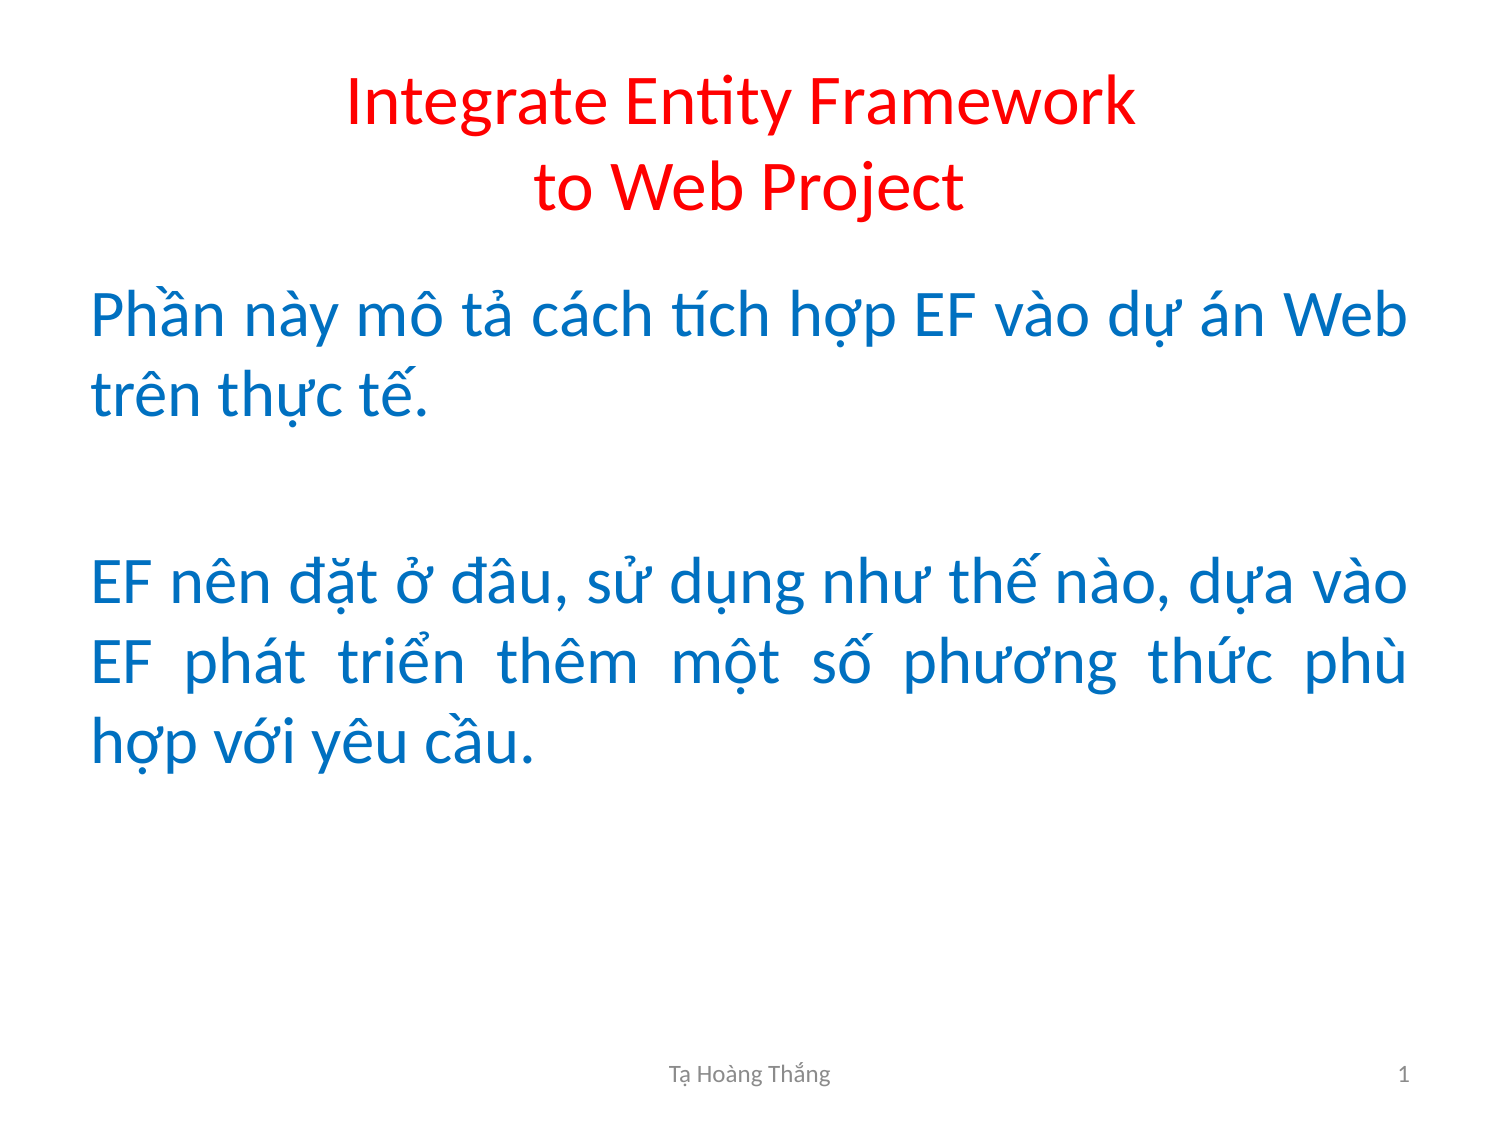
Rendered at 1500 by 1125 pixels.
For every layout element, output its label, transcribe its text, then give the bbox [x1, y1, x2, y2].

title Integrate Entity Framework to Web Project [75, 45, 1425, 233]
footer Tạ Hoàng Thắng [512, 1042, 988, 1103]
slide_number 1 [1074, 1042, 1425, 1103]
list Phần này mô tả cách tích hợp EF vào dự án Web trên thực tế. EF nên đặt ở đâu, sử dụng như thế nào, dựa vào EF phát triển thêm một số phương thức phù hợp với yêu cầu. [75, 262, 1425, 1005]
